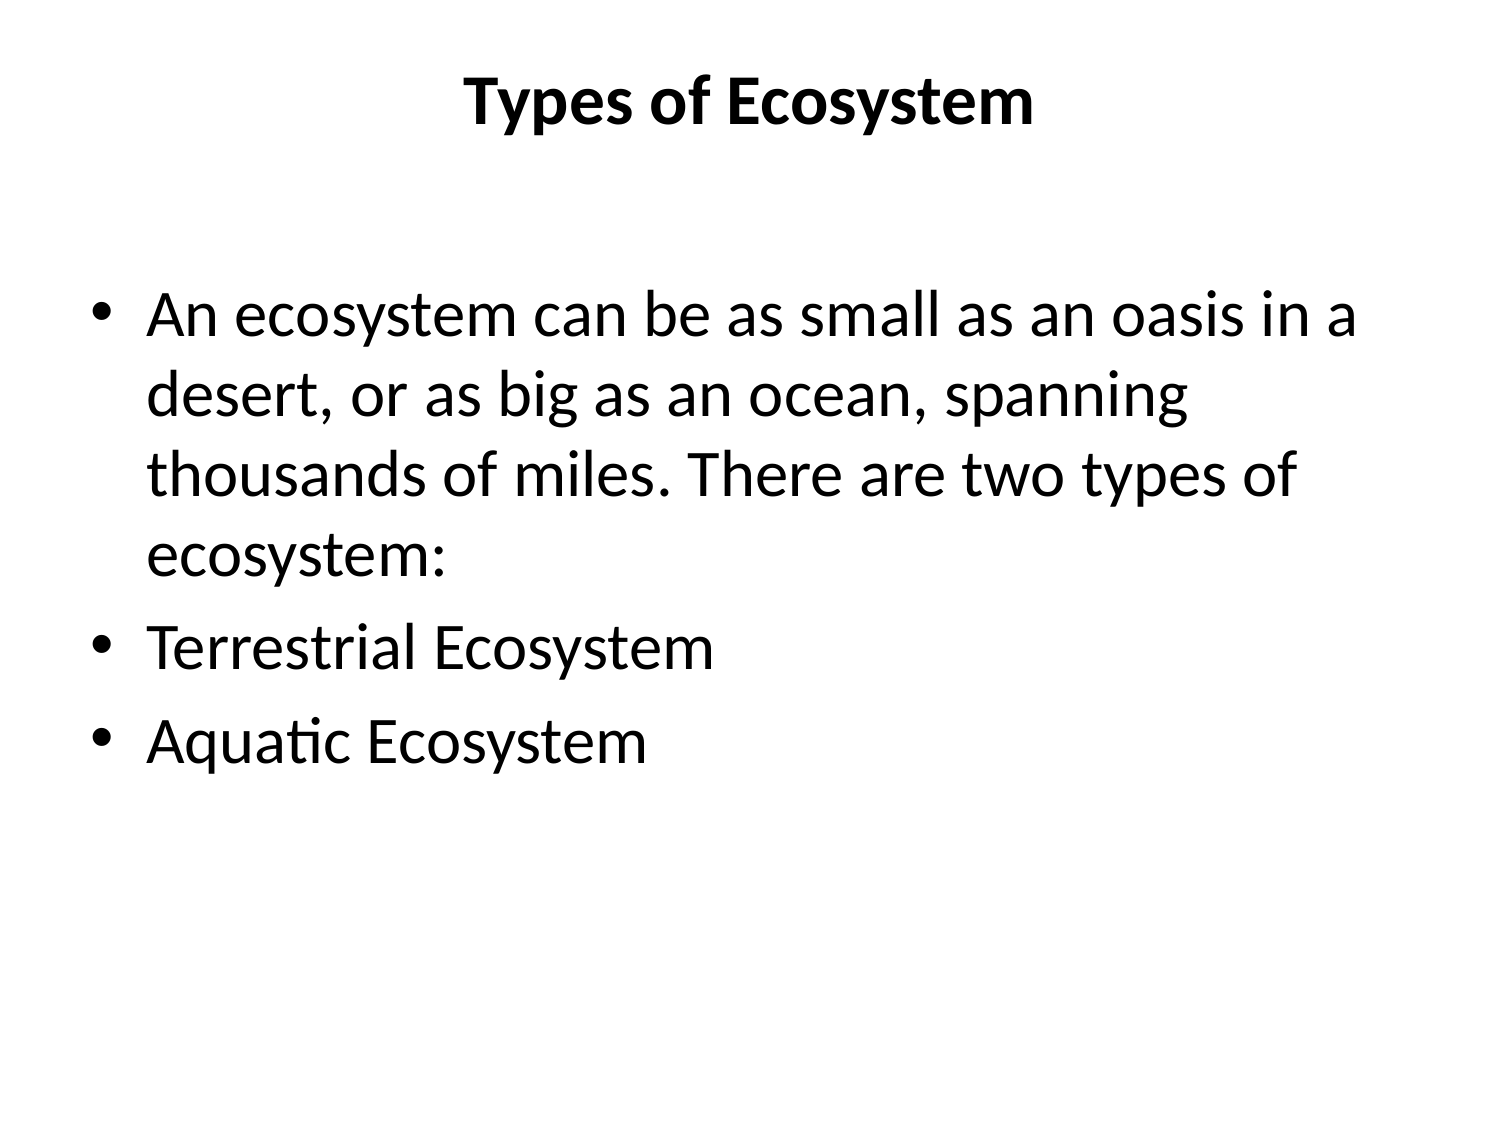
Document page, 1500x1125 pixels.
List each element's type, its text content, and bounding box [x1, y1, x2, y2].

title Types of Ecosystem [75, 45, 1425, 233]
list An ecosystem can be as small as an oasis in a desert, or as big as an ocean, spanning thousands of miles. There are two types of ecosystem: Terrestrial Ecosystem Aquatic Ecosystem [75, 262, 1425, 1005]
